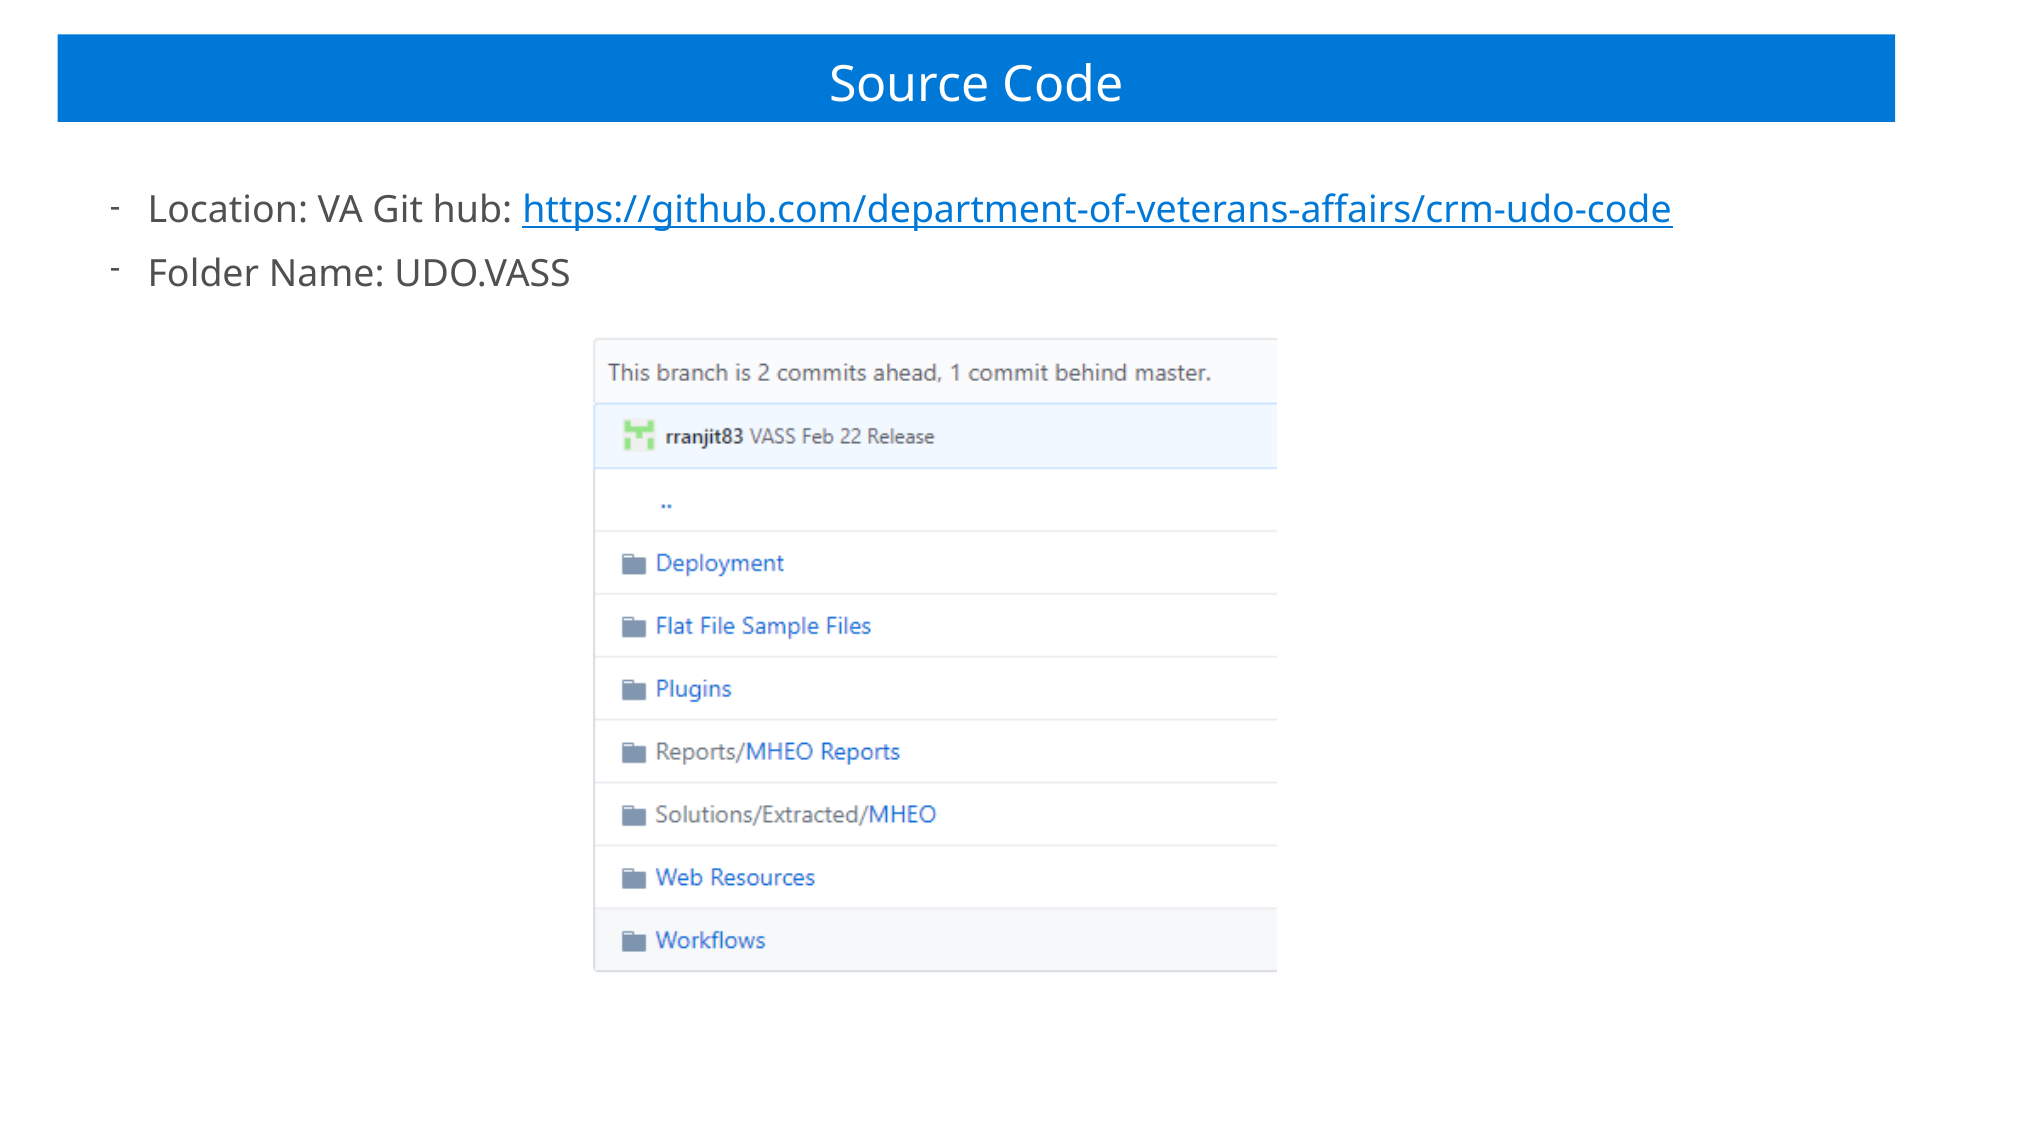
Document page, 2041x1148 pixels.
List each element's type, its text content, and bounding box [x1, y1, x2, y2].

picture [580, 330, 1277, 991]
text_box Location: VA Git hub: https://github.com/department-of-veterans-affairs/crm-udo-code Folder Name: UDO.VASS [80, 169, 1896, 920]
text_box Source Code [57, 34, 1896, 123]
